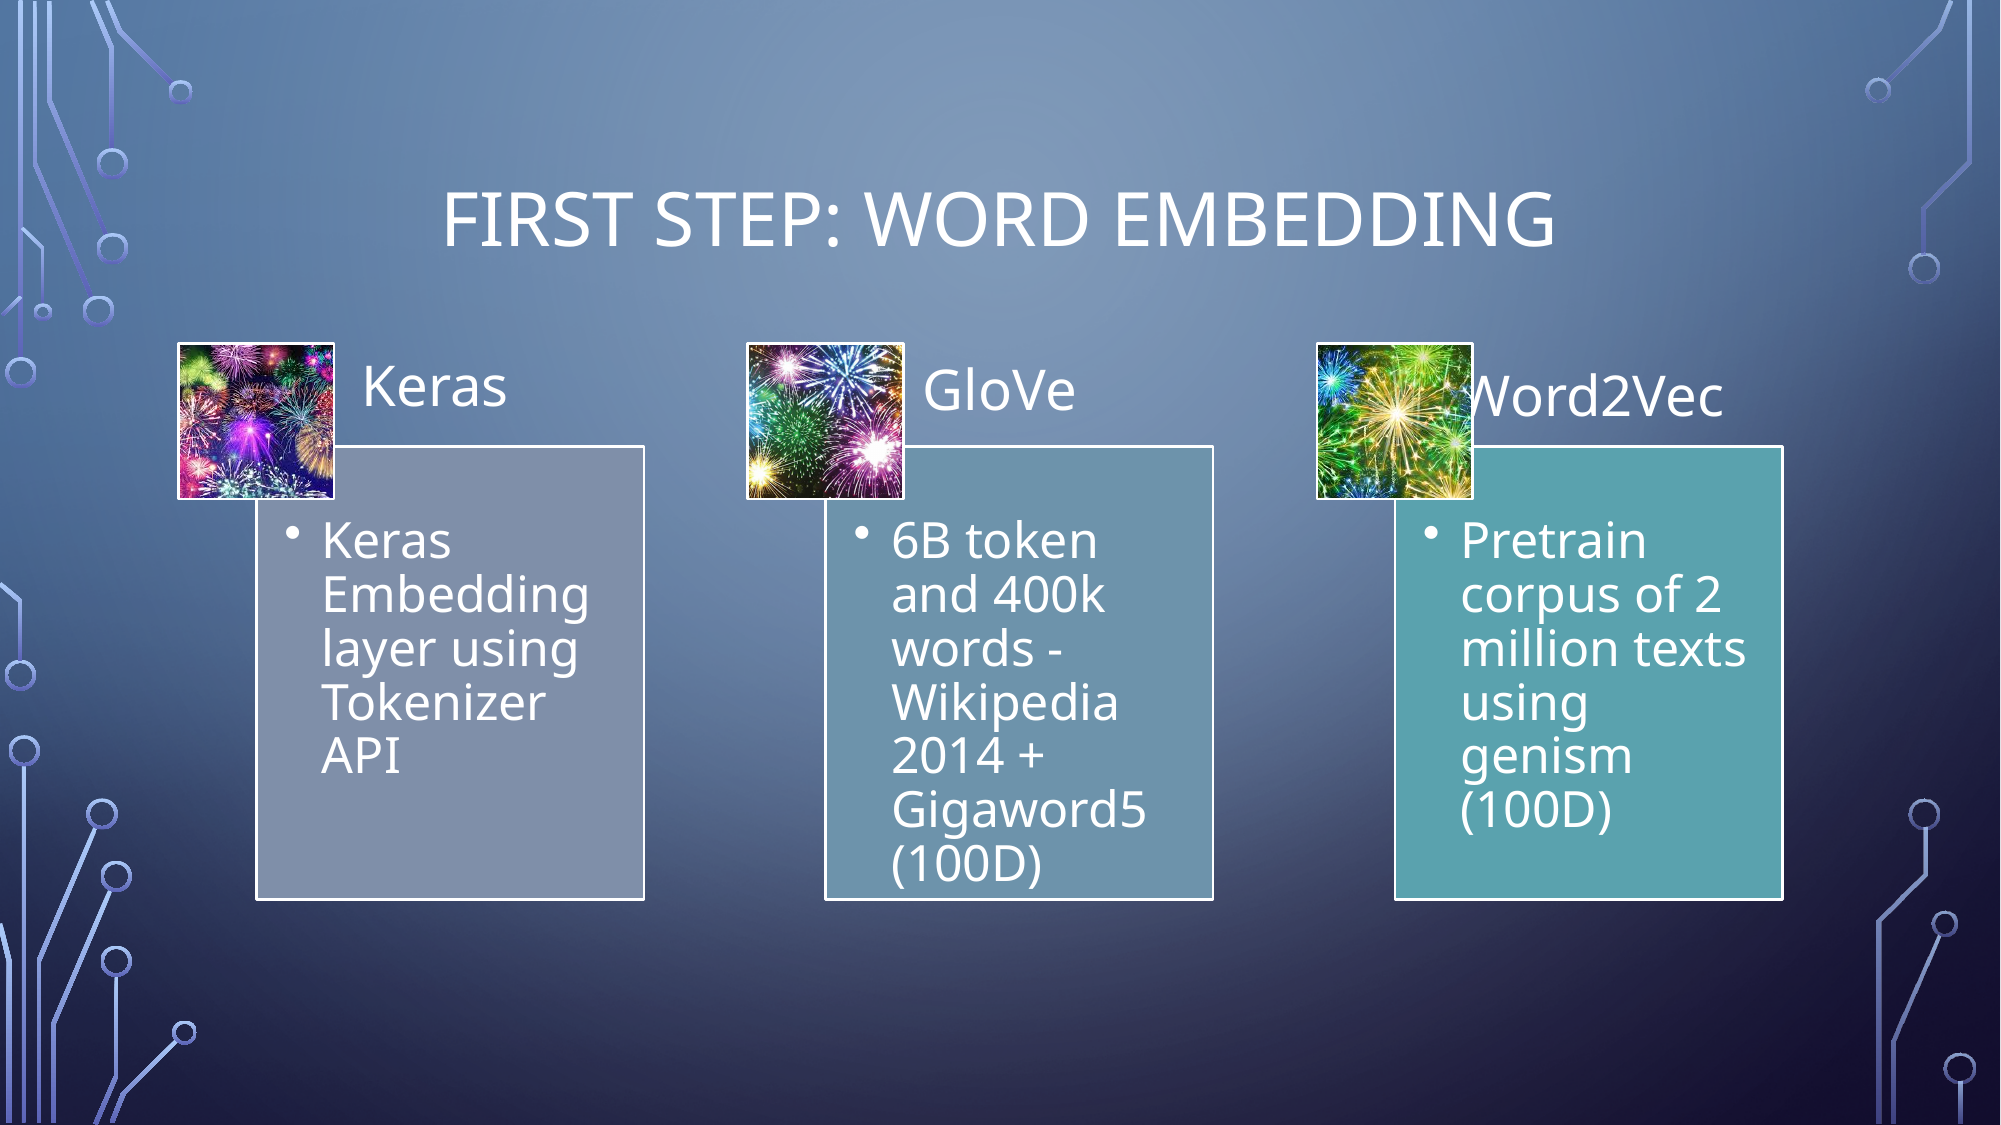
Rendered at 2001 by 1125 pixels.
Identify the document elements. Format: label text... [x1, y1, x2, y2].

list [167, 330, 1794, 913]
title First Step: Word Embedding [187, 101, 1813, 344]
